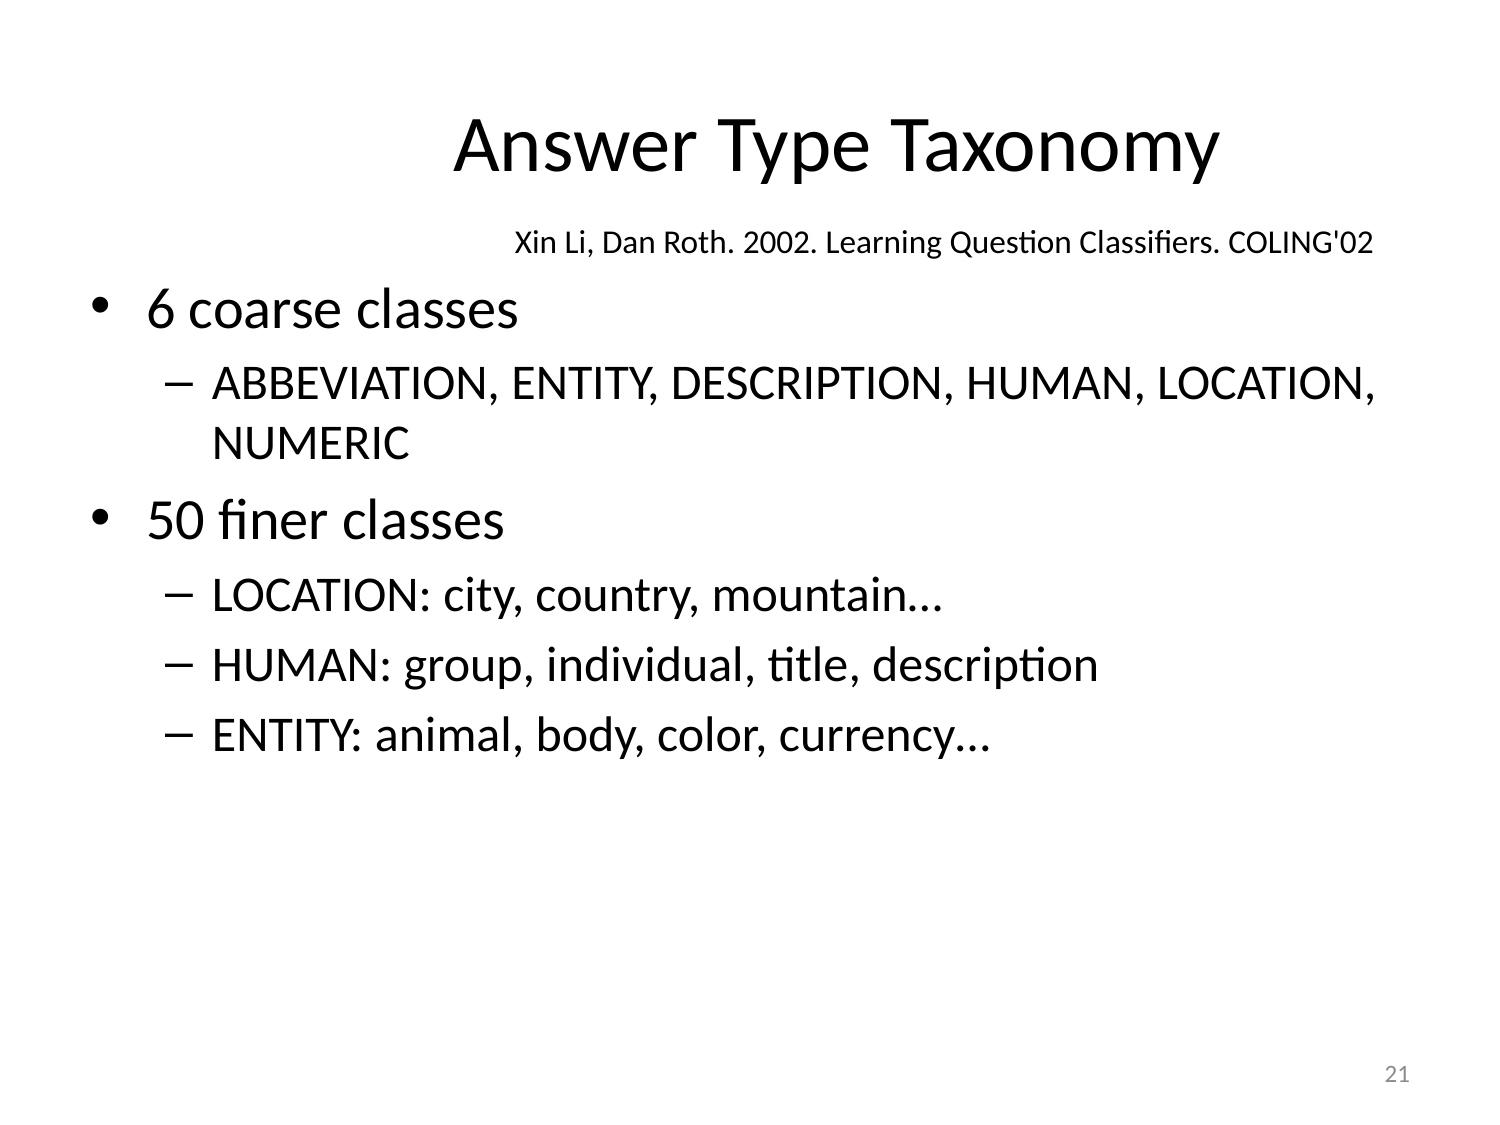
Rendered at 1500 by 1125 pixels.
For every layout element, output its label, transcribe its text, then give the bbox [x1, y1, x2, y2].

title Answer Type Taxonomy [225, 83, 1450, 196]
list 6 coarse classes ABBEVIATION, ENTITY, DESCRIPTION, HUMAN, LOCATION, NUMERIC 50 finer classes LOCATION: city, country, mountain… HUMAN: group, individual, title, description ENTITY: animal, body, color, currency… [75, 262, 1425, 1005]
text_box Xin Li, Dan Roth. 2002. Learning Question Classifiers. COLING'02 [499, 212, 1475, 268]
slide_number 21 [1074, 1042, 1425, 1103]
